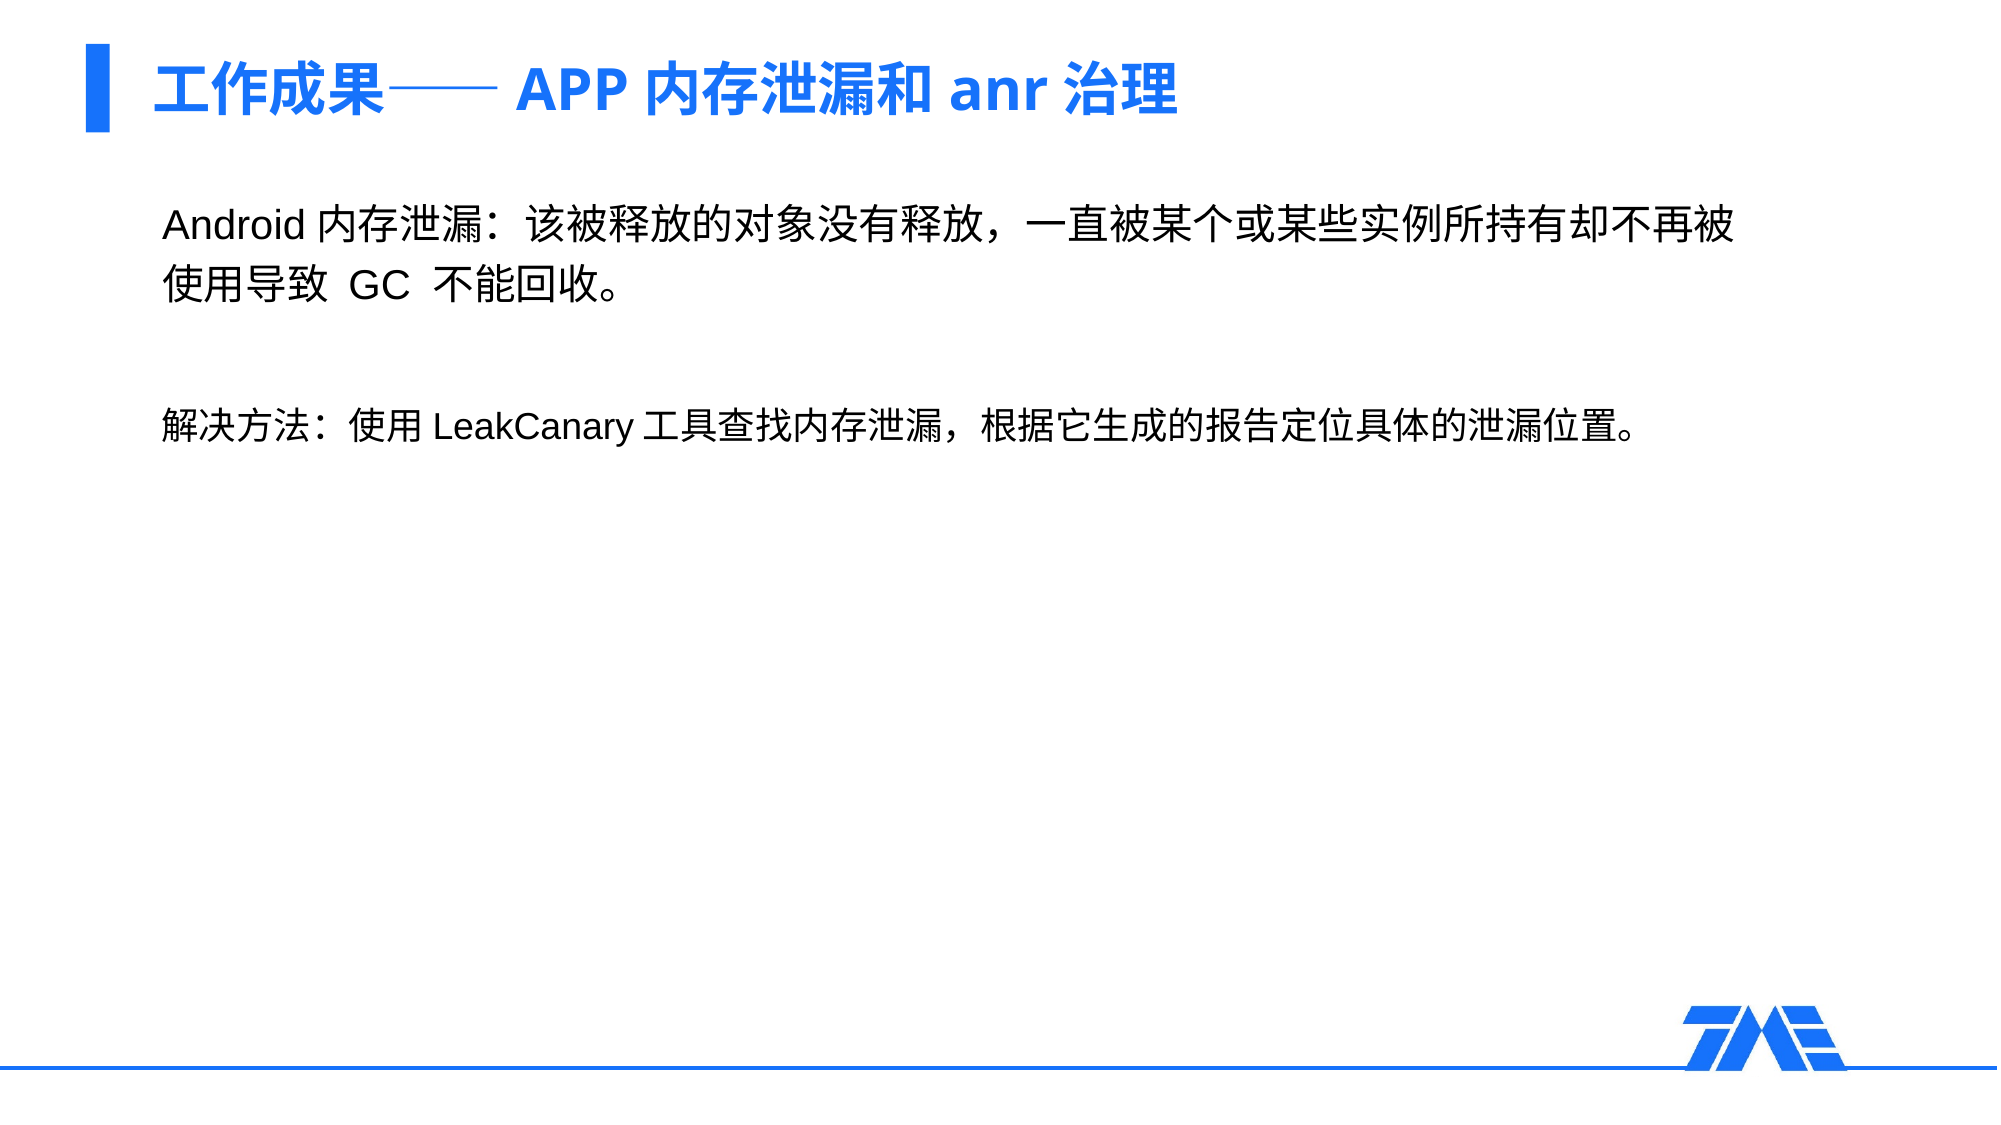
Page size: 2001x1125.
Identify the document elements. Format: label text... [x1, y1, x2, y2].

title 工作成果——APP内存泄漏和anr治理 [137, 0, 1858, 193]
text_box 解决方法：使用LeakCanary工具查找内存泄漏，根据它生成的报告定位具体的泄漏位置。 [146, 385, 1679, 455]
text_box Android内存泄漏：该被释放的对象没有释放，一直被某个或某些实例所持有却不再被 使用导致 GC 不能回收。 [147, 181, 1751, 316]
picture [1664, 998, 1858, 1077]
